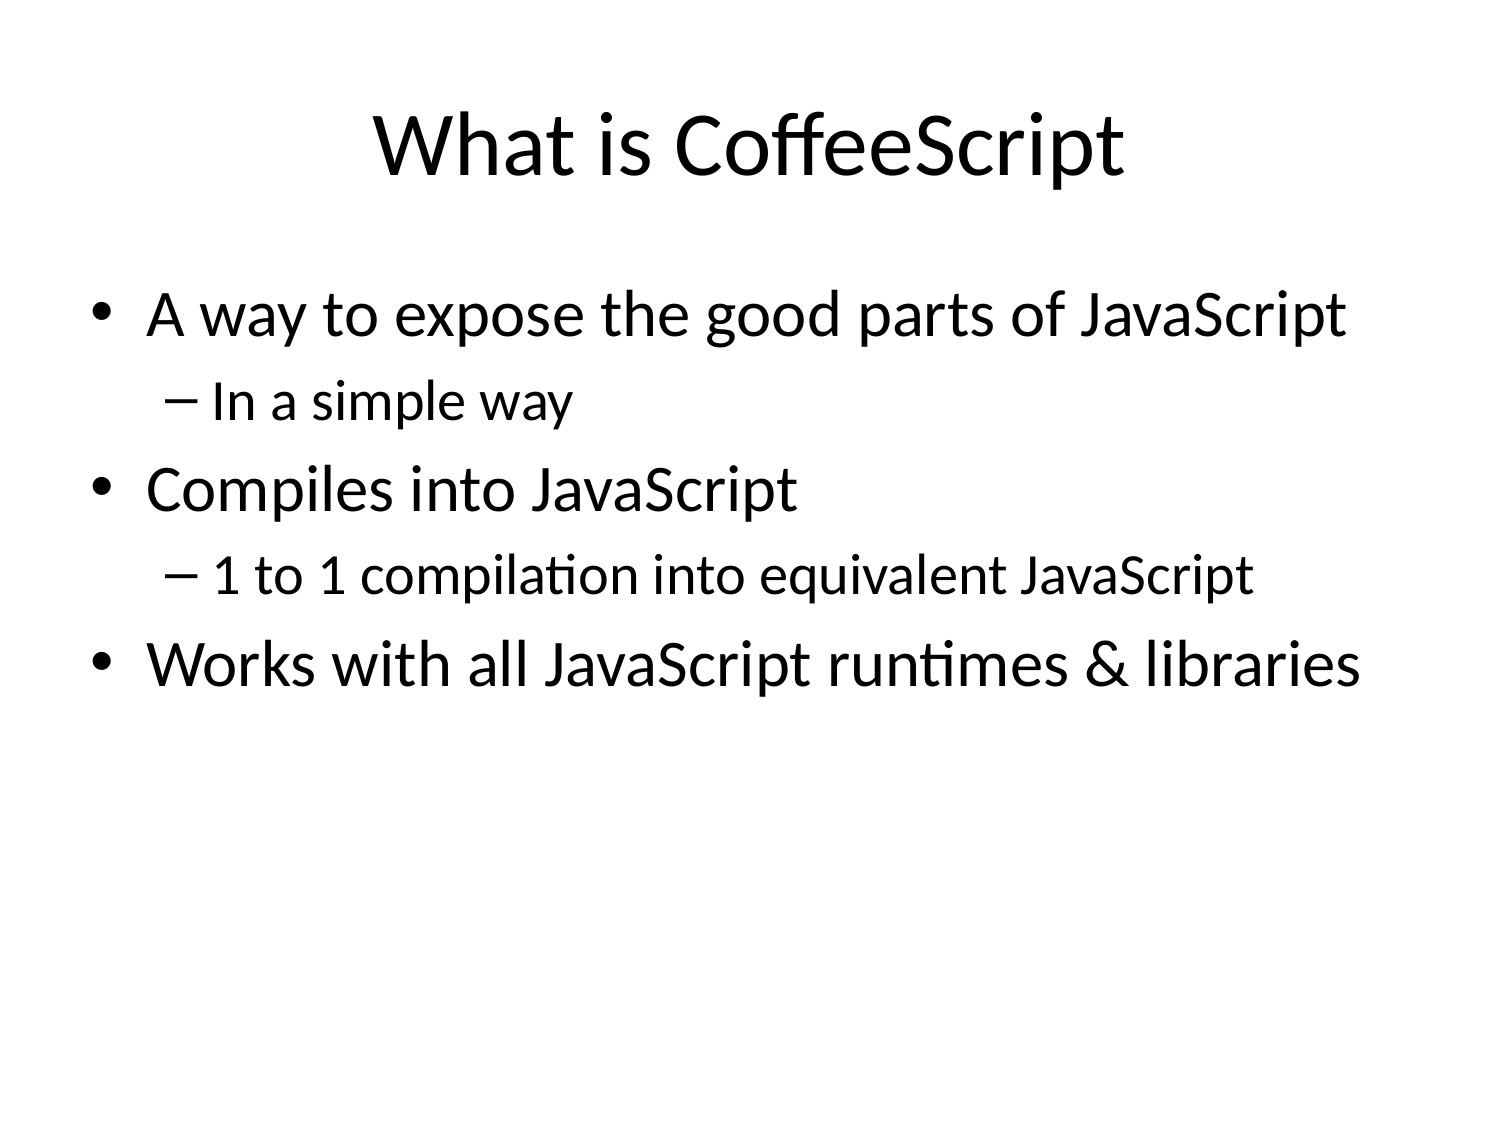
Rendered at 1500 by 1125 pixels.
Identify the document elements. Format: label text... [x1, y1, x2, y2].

list A way to expose the good parts of JavaScript In a simple way Compiles into JavaScript 1 to 1 compilation into equivalent JavaScript Works with all JavaScript runtimes & libraries [75, 262, 1425, 1005]
title What is CoffeeScript [75, 45, 1425, 233]
